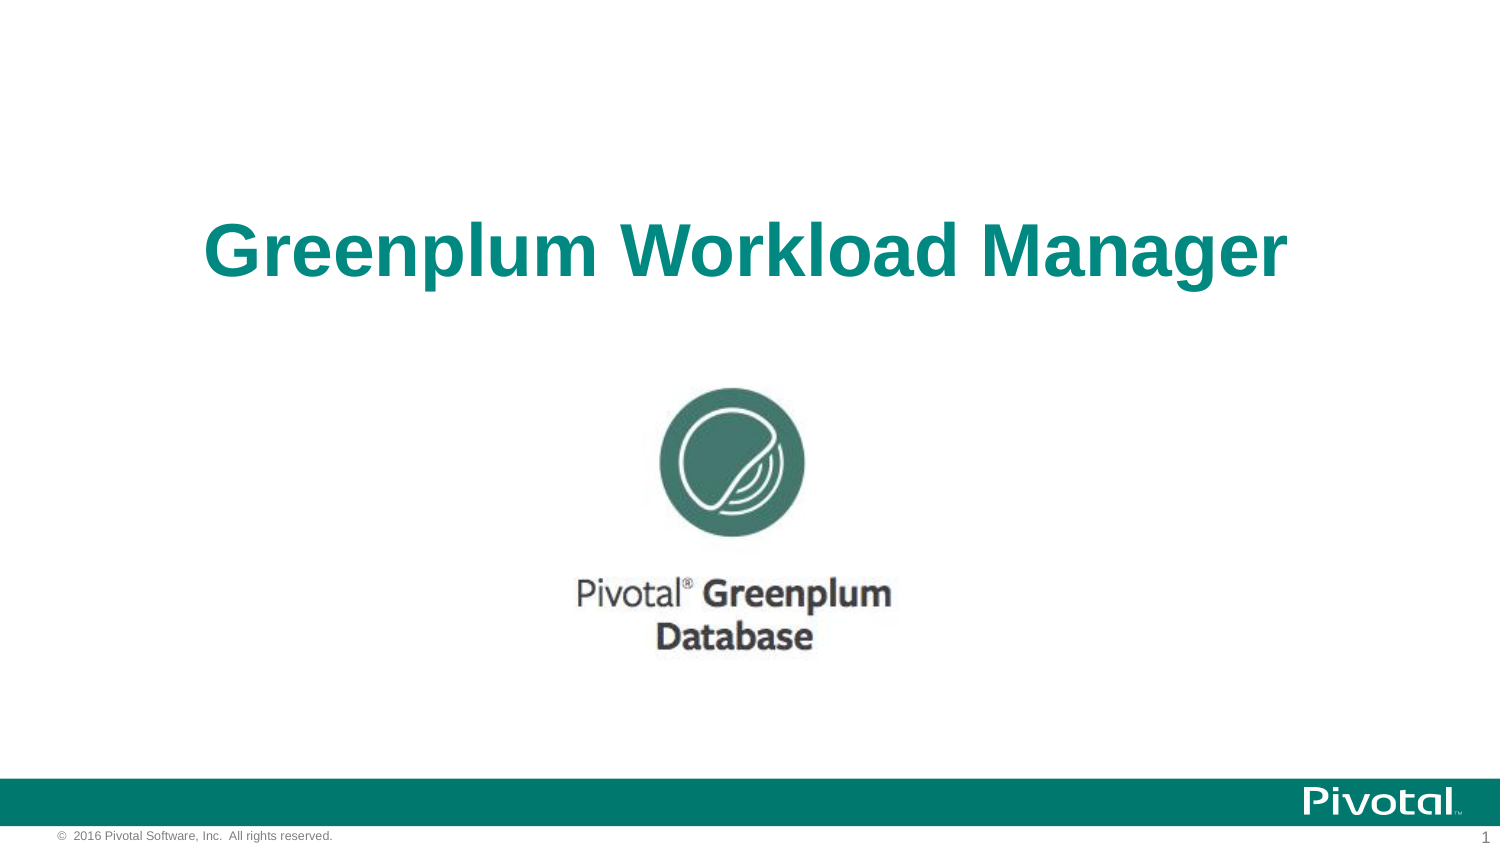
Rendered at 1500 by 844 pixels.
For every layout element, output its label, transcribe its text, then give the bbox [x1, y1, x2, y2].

title Greenplum Workload Manager [134, 88, 1359, 293]
picture [550, 363, 913, 681]
picture [1304, 787, 1462, 815]
